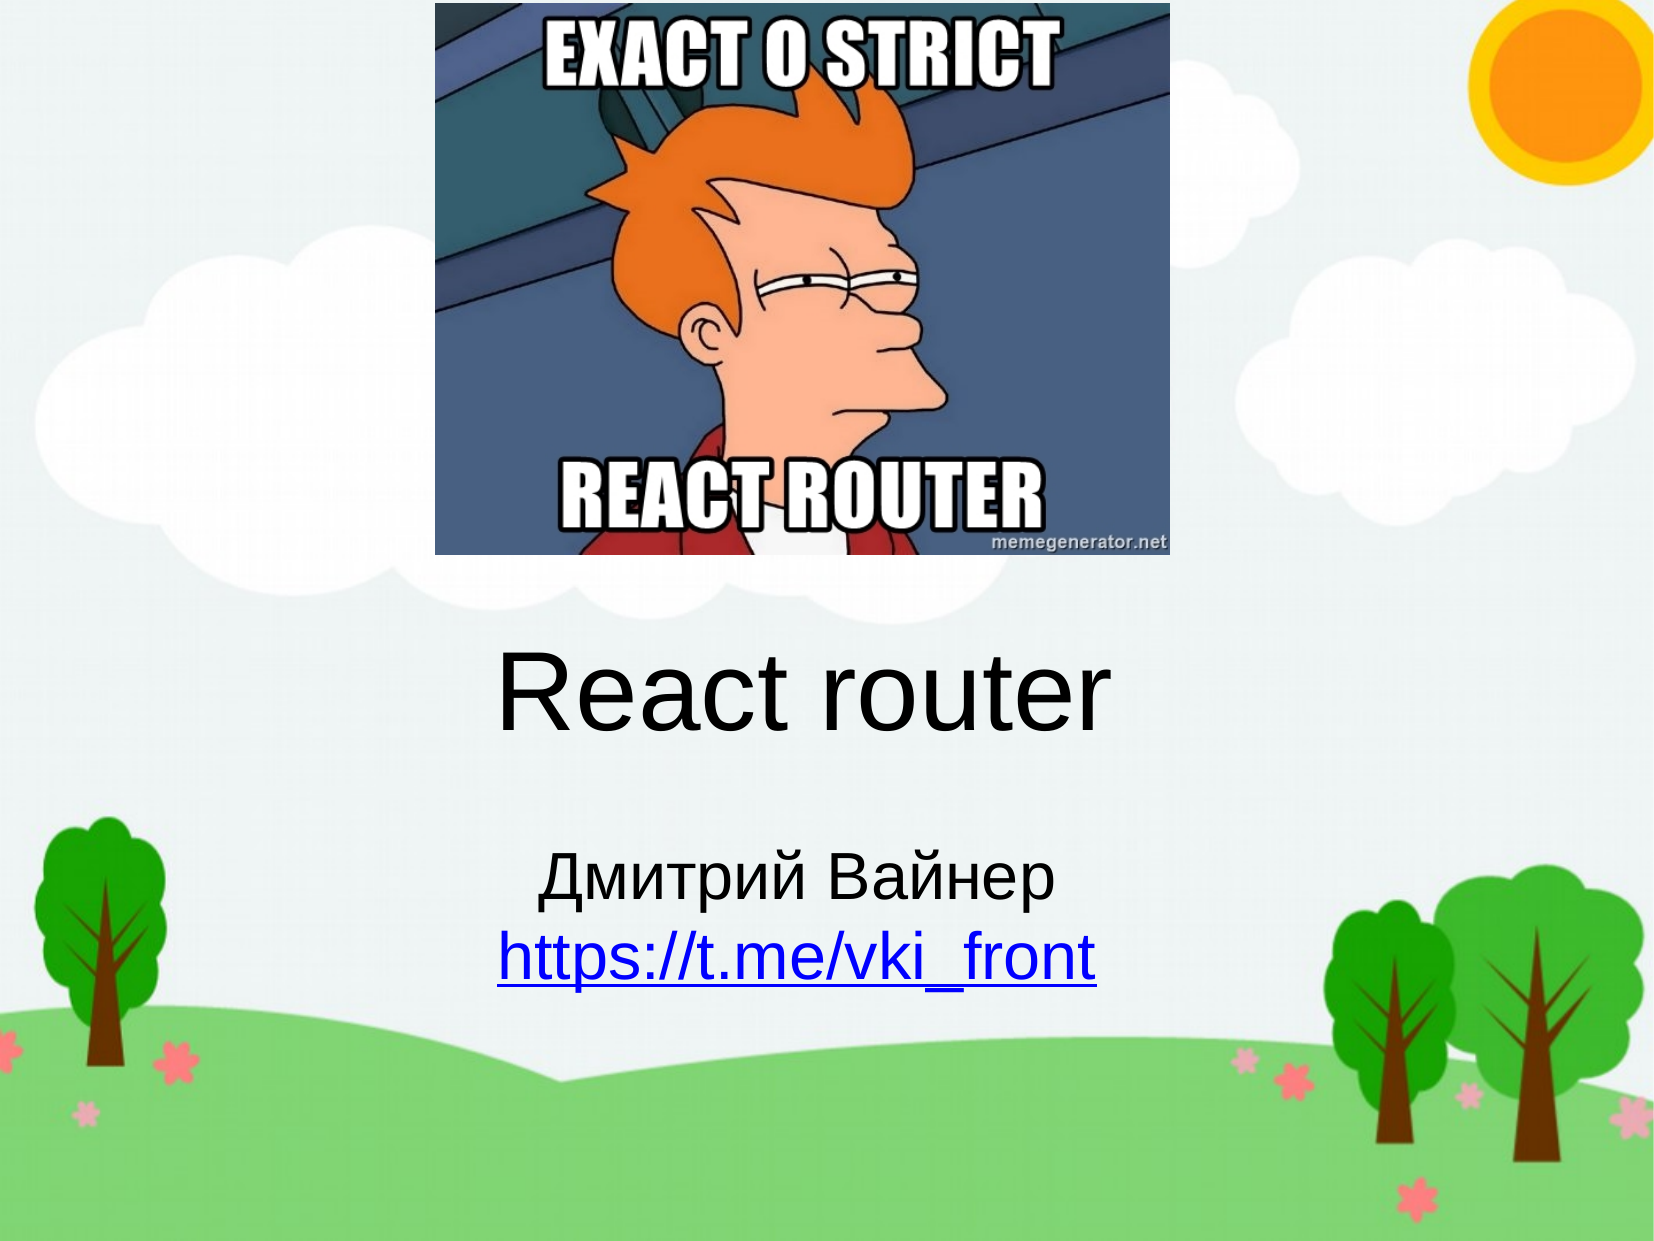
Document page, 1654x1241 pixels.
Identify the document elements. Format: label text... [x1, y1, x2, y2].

picture [0, 0, 1654, 1241]
text_box React router [71, 617, 1537, 753]
text_box Дмитрий Вайнер https://t.me/vki_front [372, 833, 1223, 993]
